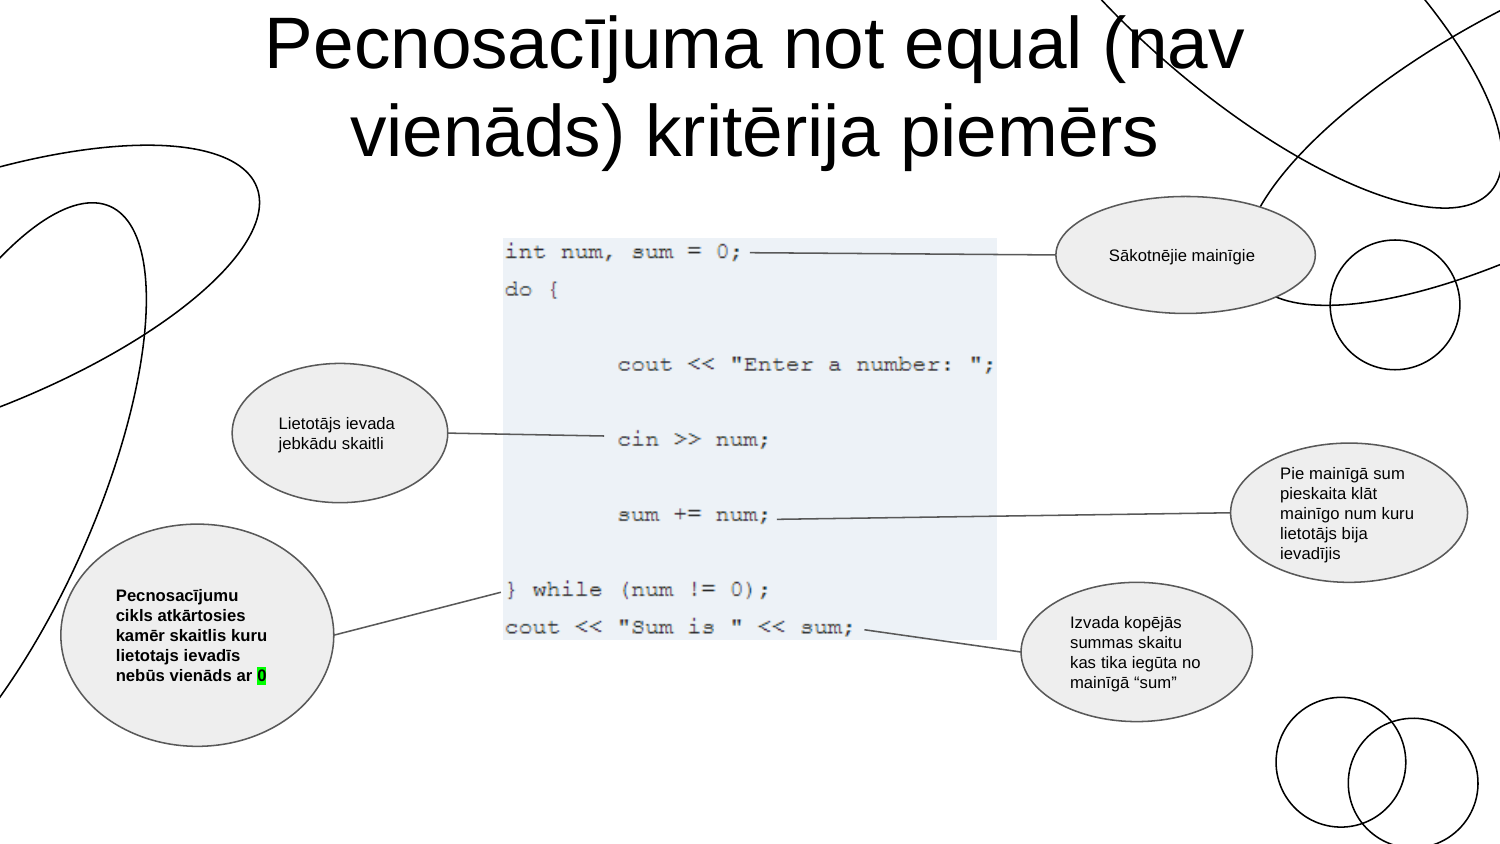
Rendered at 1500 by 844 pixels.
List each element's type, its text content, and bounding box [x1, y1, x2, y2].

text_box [1274, 707, 1480, 838]
text_box Lietotājs ievada jebkādu skaitli [232, 363, 448, 503]
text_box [920, 0, 1500, 377]
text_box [749, 252, 1057, 256]
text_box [776, 512, 1231, 520]
text_box Pecnosacījumu cikls atkārtosies kamēr skaitlis kuru lietotajs ievadīs nebūs vienāds ar 0 [60, 524, 334, 747]
title Pecnosacījuma not equal (nav vienāds) kritērija piemērs [122, 91, 915, 186]
text_box Izvada kopējās summas skaitu kas tika iegūta no mainīgā “sum” [1022, 582, 1253, 722]
picture [502, 237, 998, 640]
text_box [333, 591, 502, 636]
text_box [447, 432, 605, 437]
text_box Pie mainīgā sum pieskaita klāt mainīgo num kuru lietotājs bija ievadījis [1230, 443, 1468, 583]
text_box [864, 629, 1022, 653]
